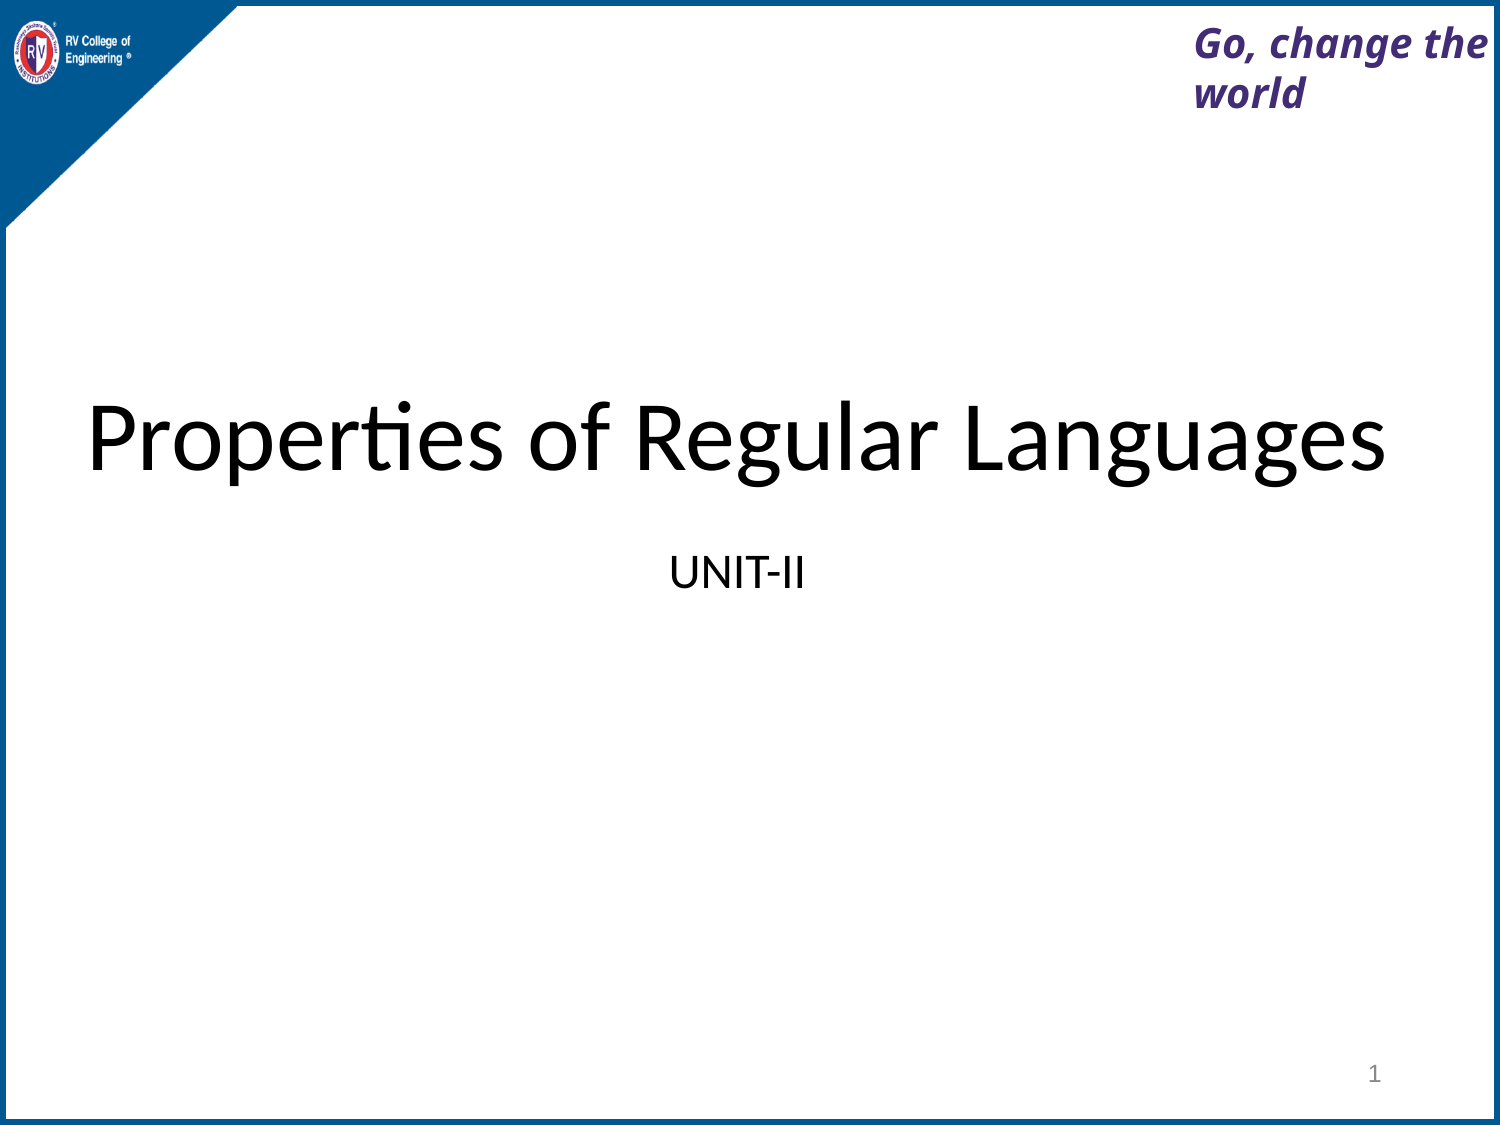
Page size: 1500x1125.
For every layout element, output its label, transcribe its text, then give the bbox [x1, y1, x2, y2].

picture [1, 6, 237, 232]
title Properties of Regular Languages [24, 312, 1450, 500]
subtitle UNIT-II [212, 537, 1263, 825]
slide_number ‹#› [1059, 1042, 1397, 1103]
